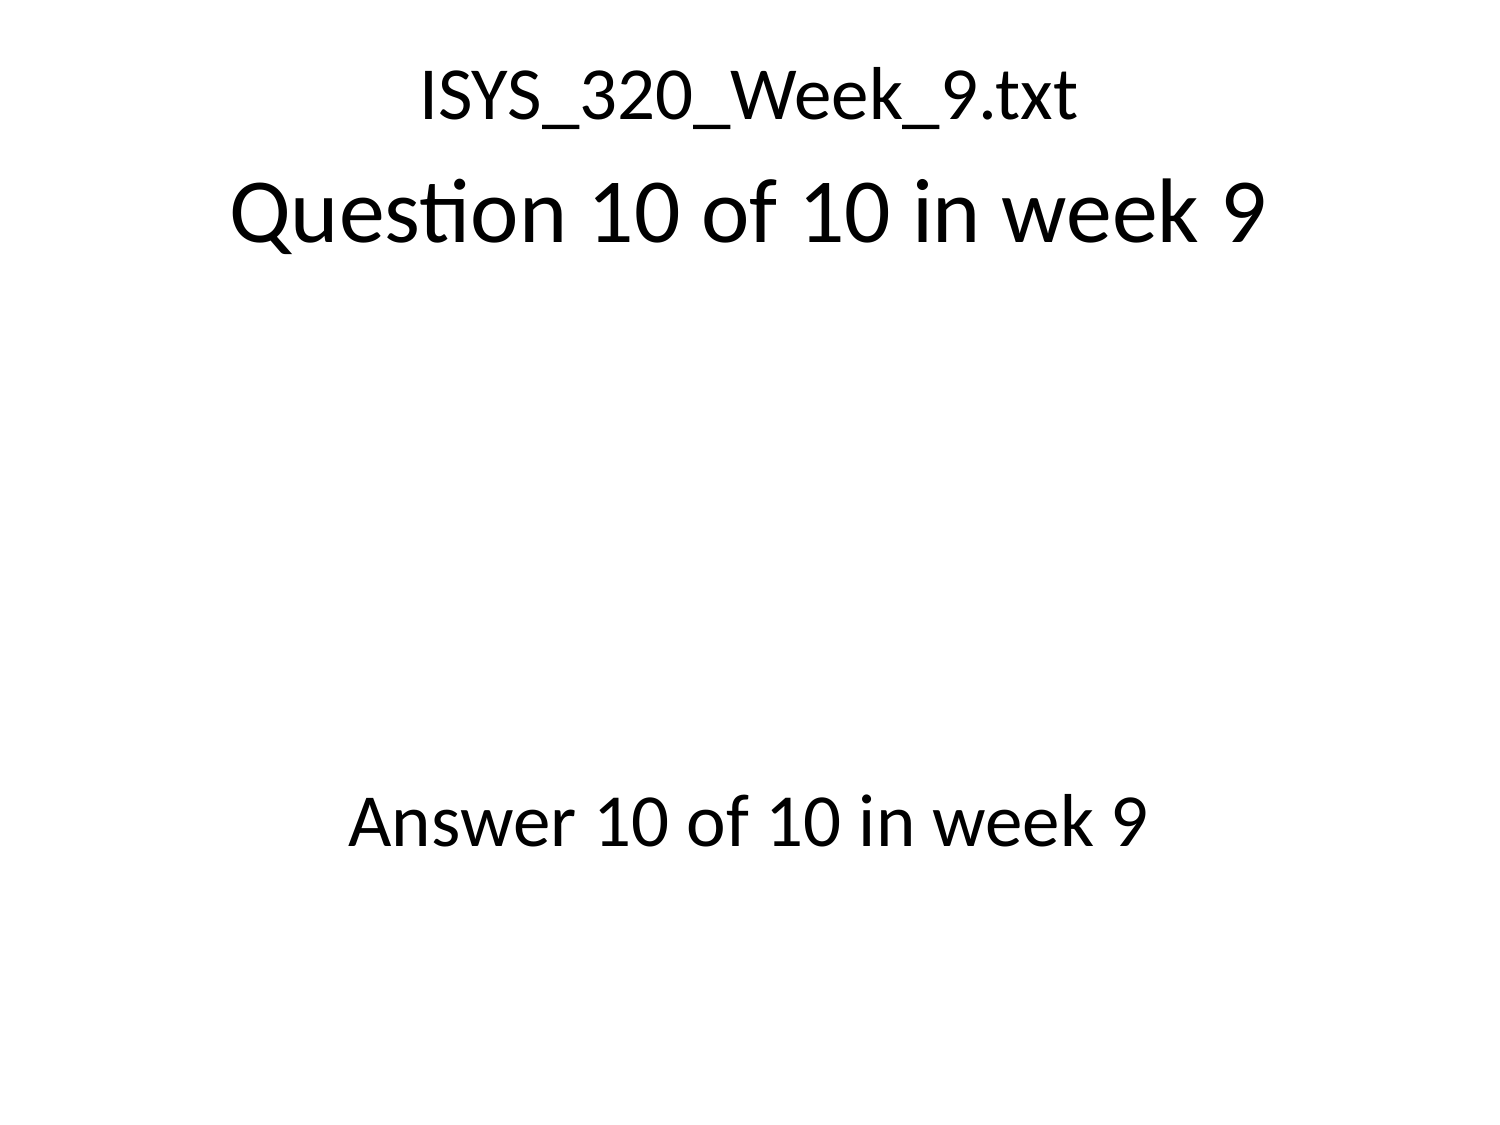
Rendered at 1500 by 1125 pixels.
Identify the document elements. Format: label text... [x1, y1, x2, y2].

text_box Question 10 of 10 in week 9 [35, 143, 1463, 764]
text_box Answer 10 of 10 in week 9 [35, 764, 1463, 921]
text_box ISYS_320_Week_9.txt [35, 37, 1463, 143]
